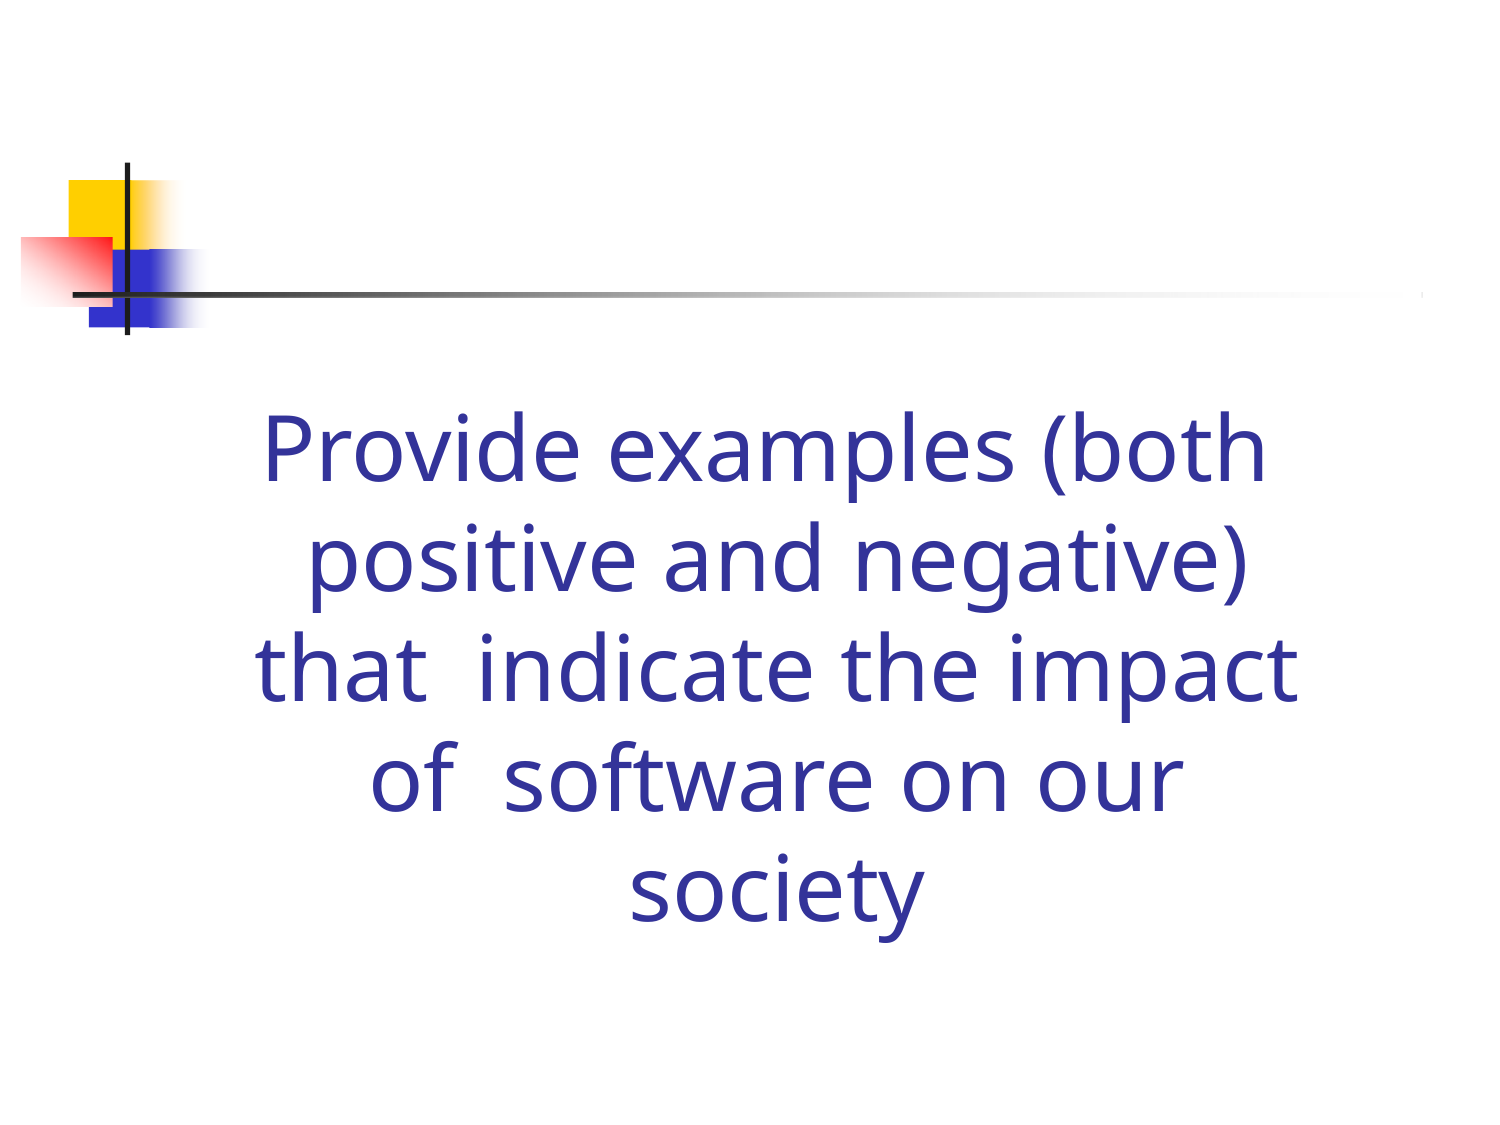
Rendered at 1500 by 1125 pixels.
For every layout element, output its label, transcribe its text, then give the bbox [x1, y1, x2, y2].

picture [20, 180, 1423, 328]
title Provide examples (both positive and negative) that indicate the impact of software on our society [233, 387, 1320, 940]
